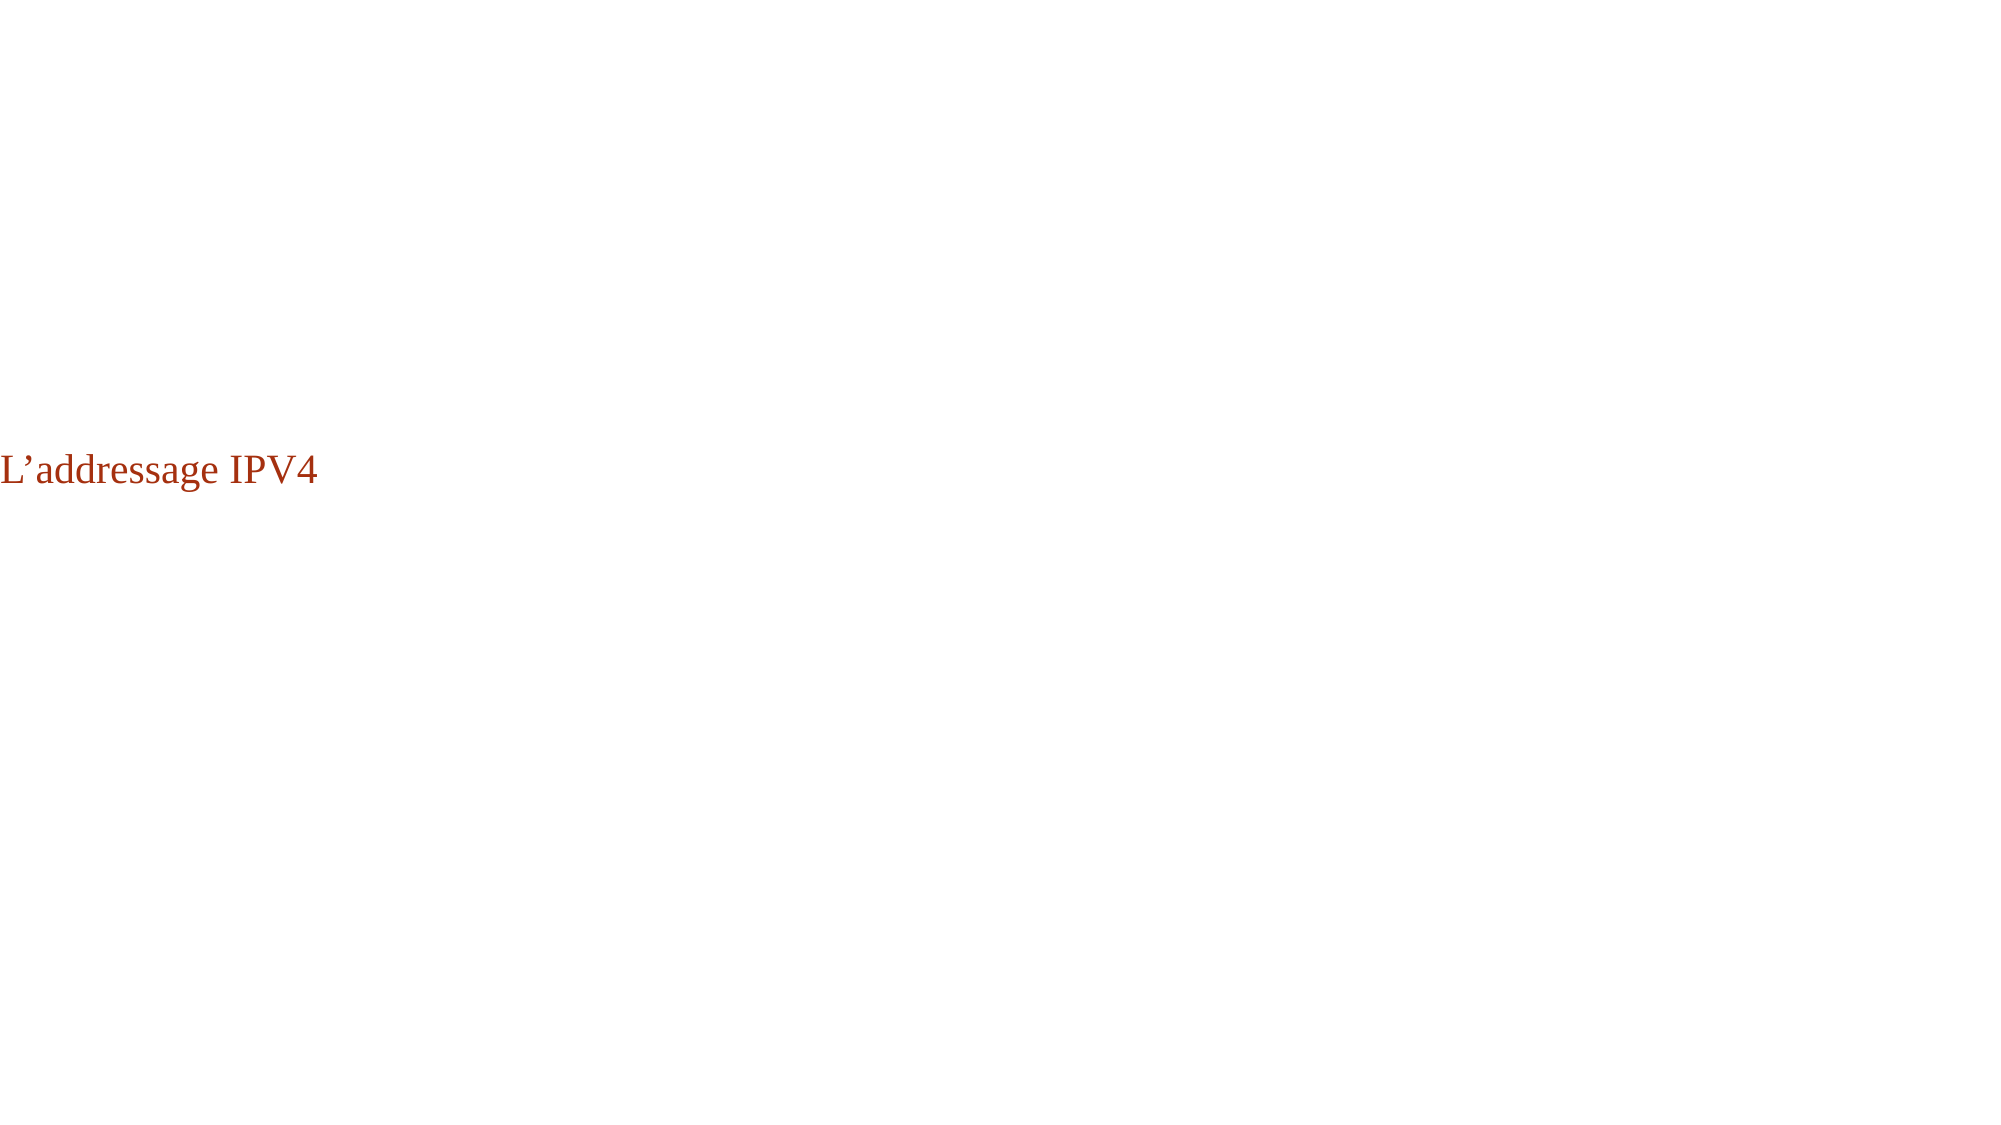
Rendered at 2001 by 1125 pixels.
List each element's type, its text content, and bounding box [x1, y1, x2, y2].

title L’addressage IPV4 [0, 358, 1411, 576]
